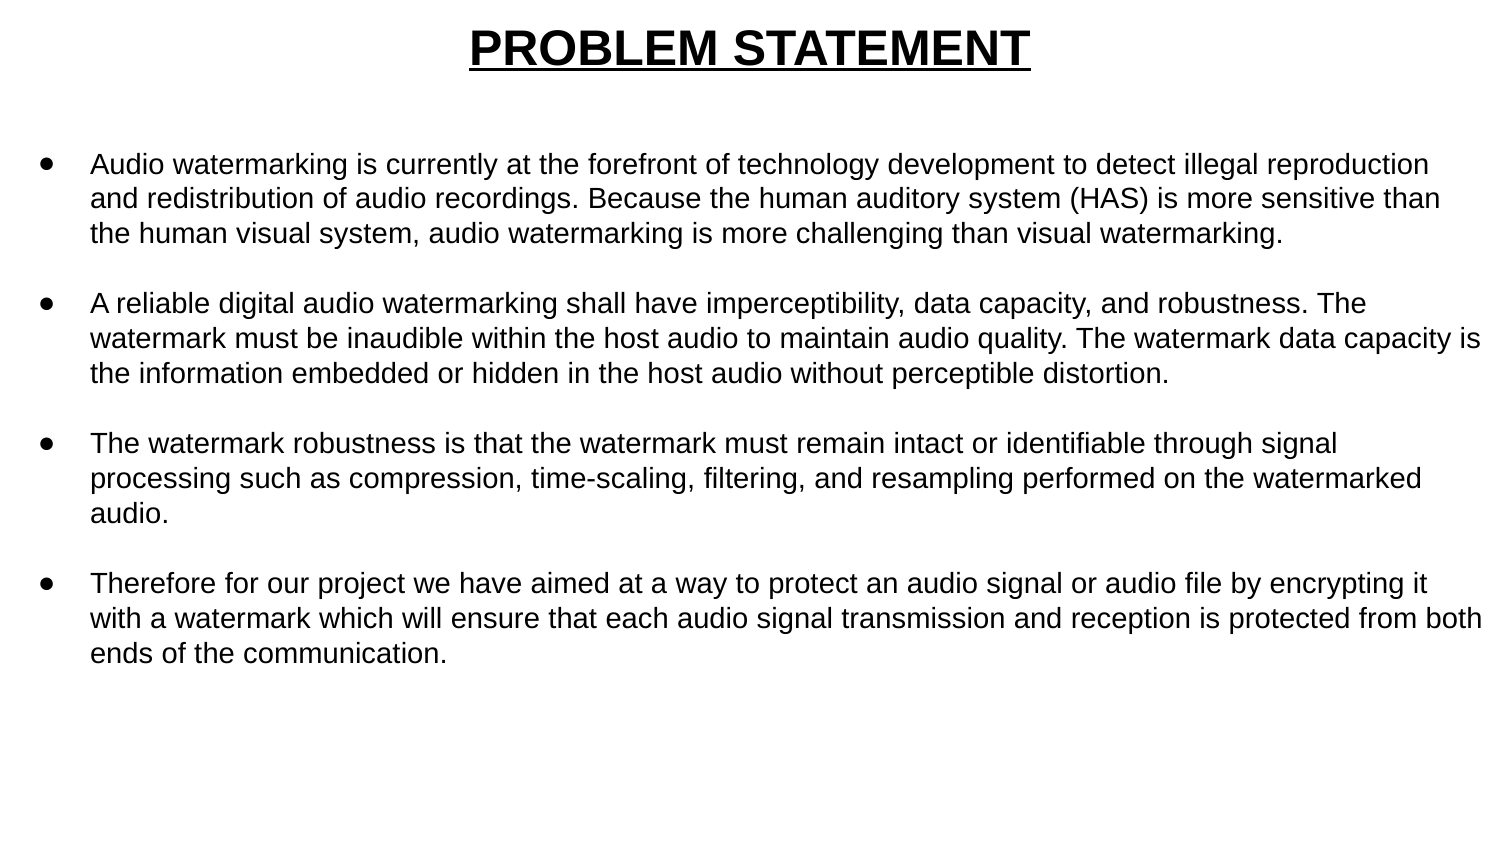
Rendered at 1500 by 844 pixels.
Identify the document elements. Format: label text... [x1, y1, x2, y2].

title PROBLEM STATEMENT Audio watermarking is currently at the forefront of technology development to detect illegal reproduction and redistribution of audio recordings. Because the human auditory system (HAS) is more sensitive than the human visual system, audio watermarking is more challenging than visual watermarking. A reliable digital audio watermarking shall have imperceptibility, data capacity, and robustness. The watermark must be inaudible within the host audio to maintain audio quality. The watermark data capacity is the information embedded or hidden in the host audio without perceptible distortion. The watermark robustness is that the watermark must remain intact or identifiable through signal processing such as compression, time-scaling, filtering, and resampling performed on the watermarked audio. Therefore for our project we have aimed at a way to protect an audio signal or audio file by encrypting it with a watermark which will ensure that each audio signal transmission and reception is protected from both ends of the communication. [0, 0, 1500, 685]
